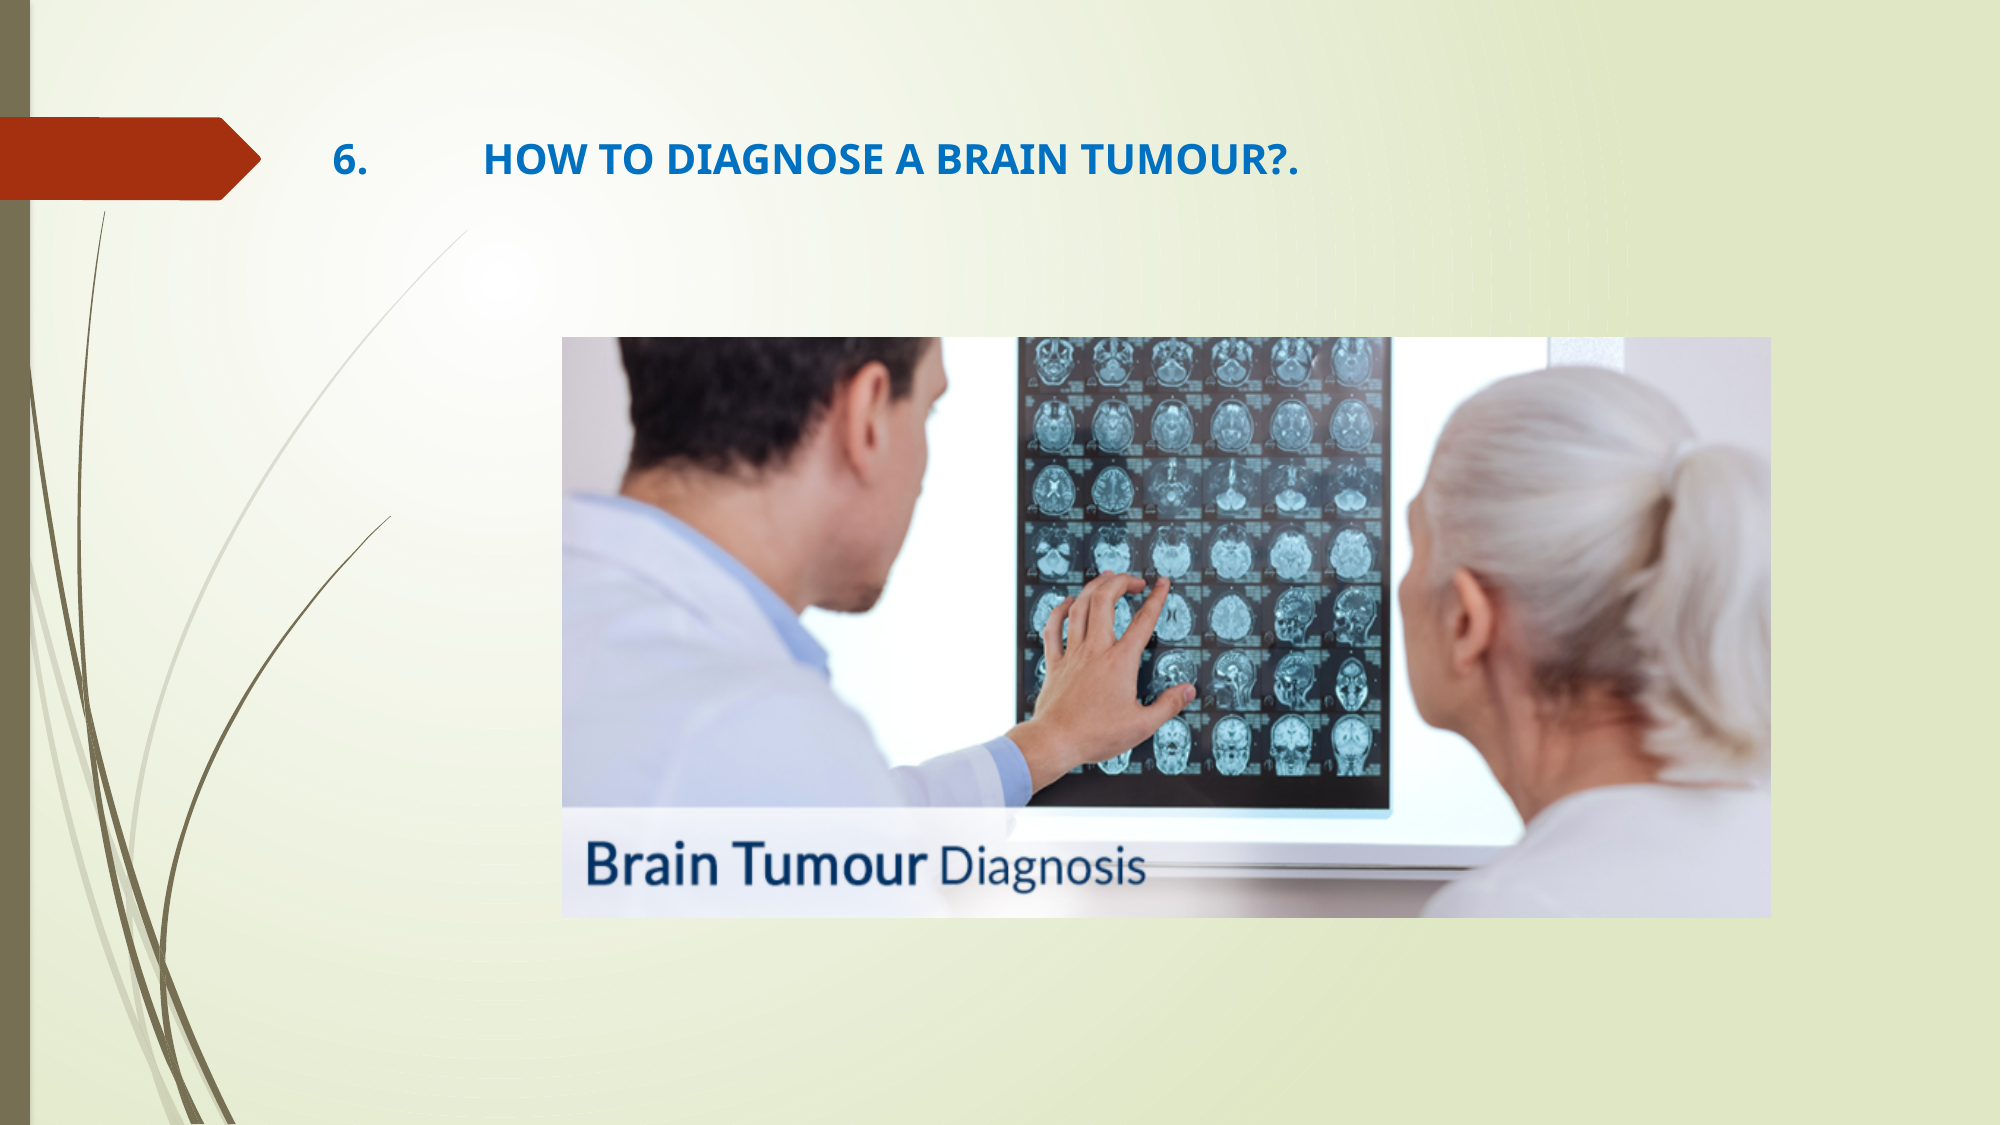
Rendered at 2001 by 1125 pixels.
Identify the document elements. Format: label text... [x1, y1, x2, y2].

text_box 6. HOW TO DIAGNOSE A BRAIN TUMOUR?. [318, 125, 1315, 190]
picture [562, 337, 1771, 918]
